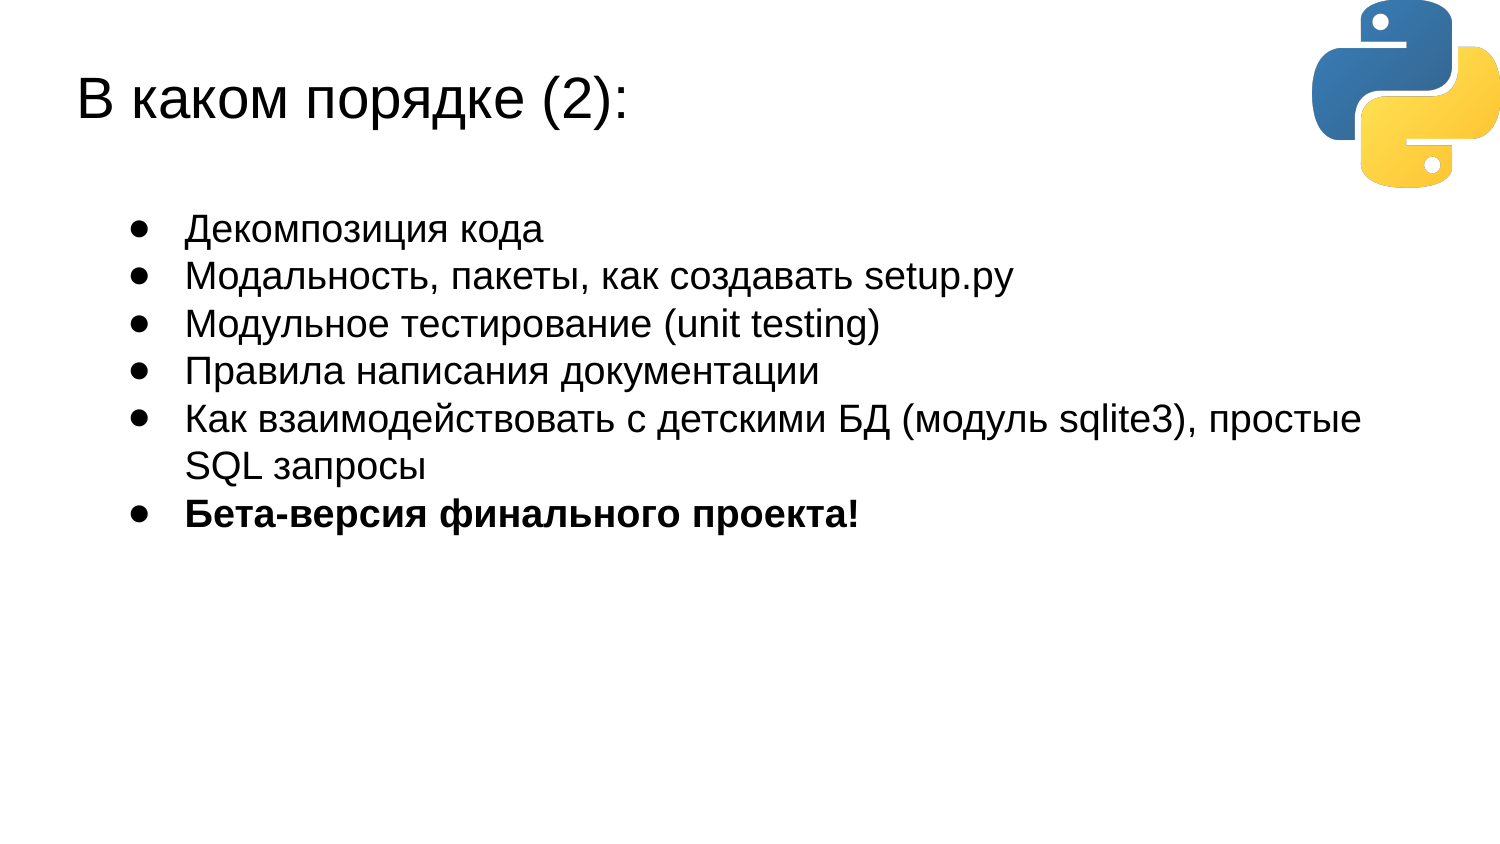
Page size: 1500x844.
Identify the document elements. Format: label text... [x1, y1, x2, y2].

text_box Декомпозиция кода Модальность, пакеты, как создавать setup.py Модульное тестирование (unit testing) Правила написания документации Как взаимодействовать с детскими БД (модуль sqlite3), простые SQL запросы Бета-версия финального проекта! [94, 187, 1382, 753]
text_box В каком порядке (2): [61, 44, 695, 174]
picture [1311, 0, 1500, 188]
